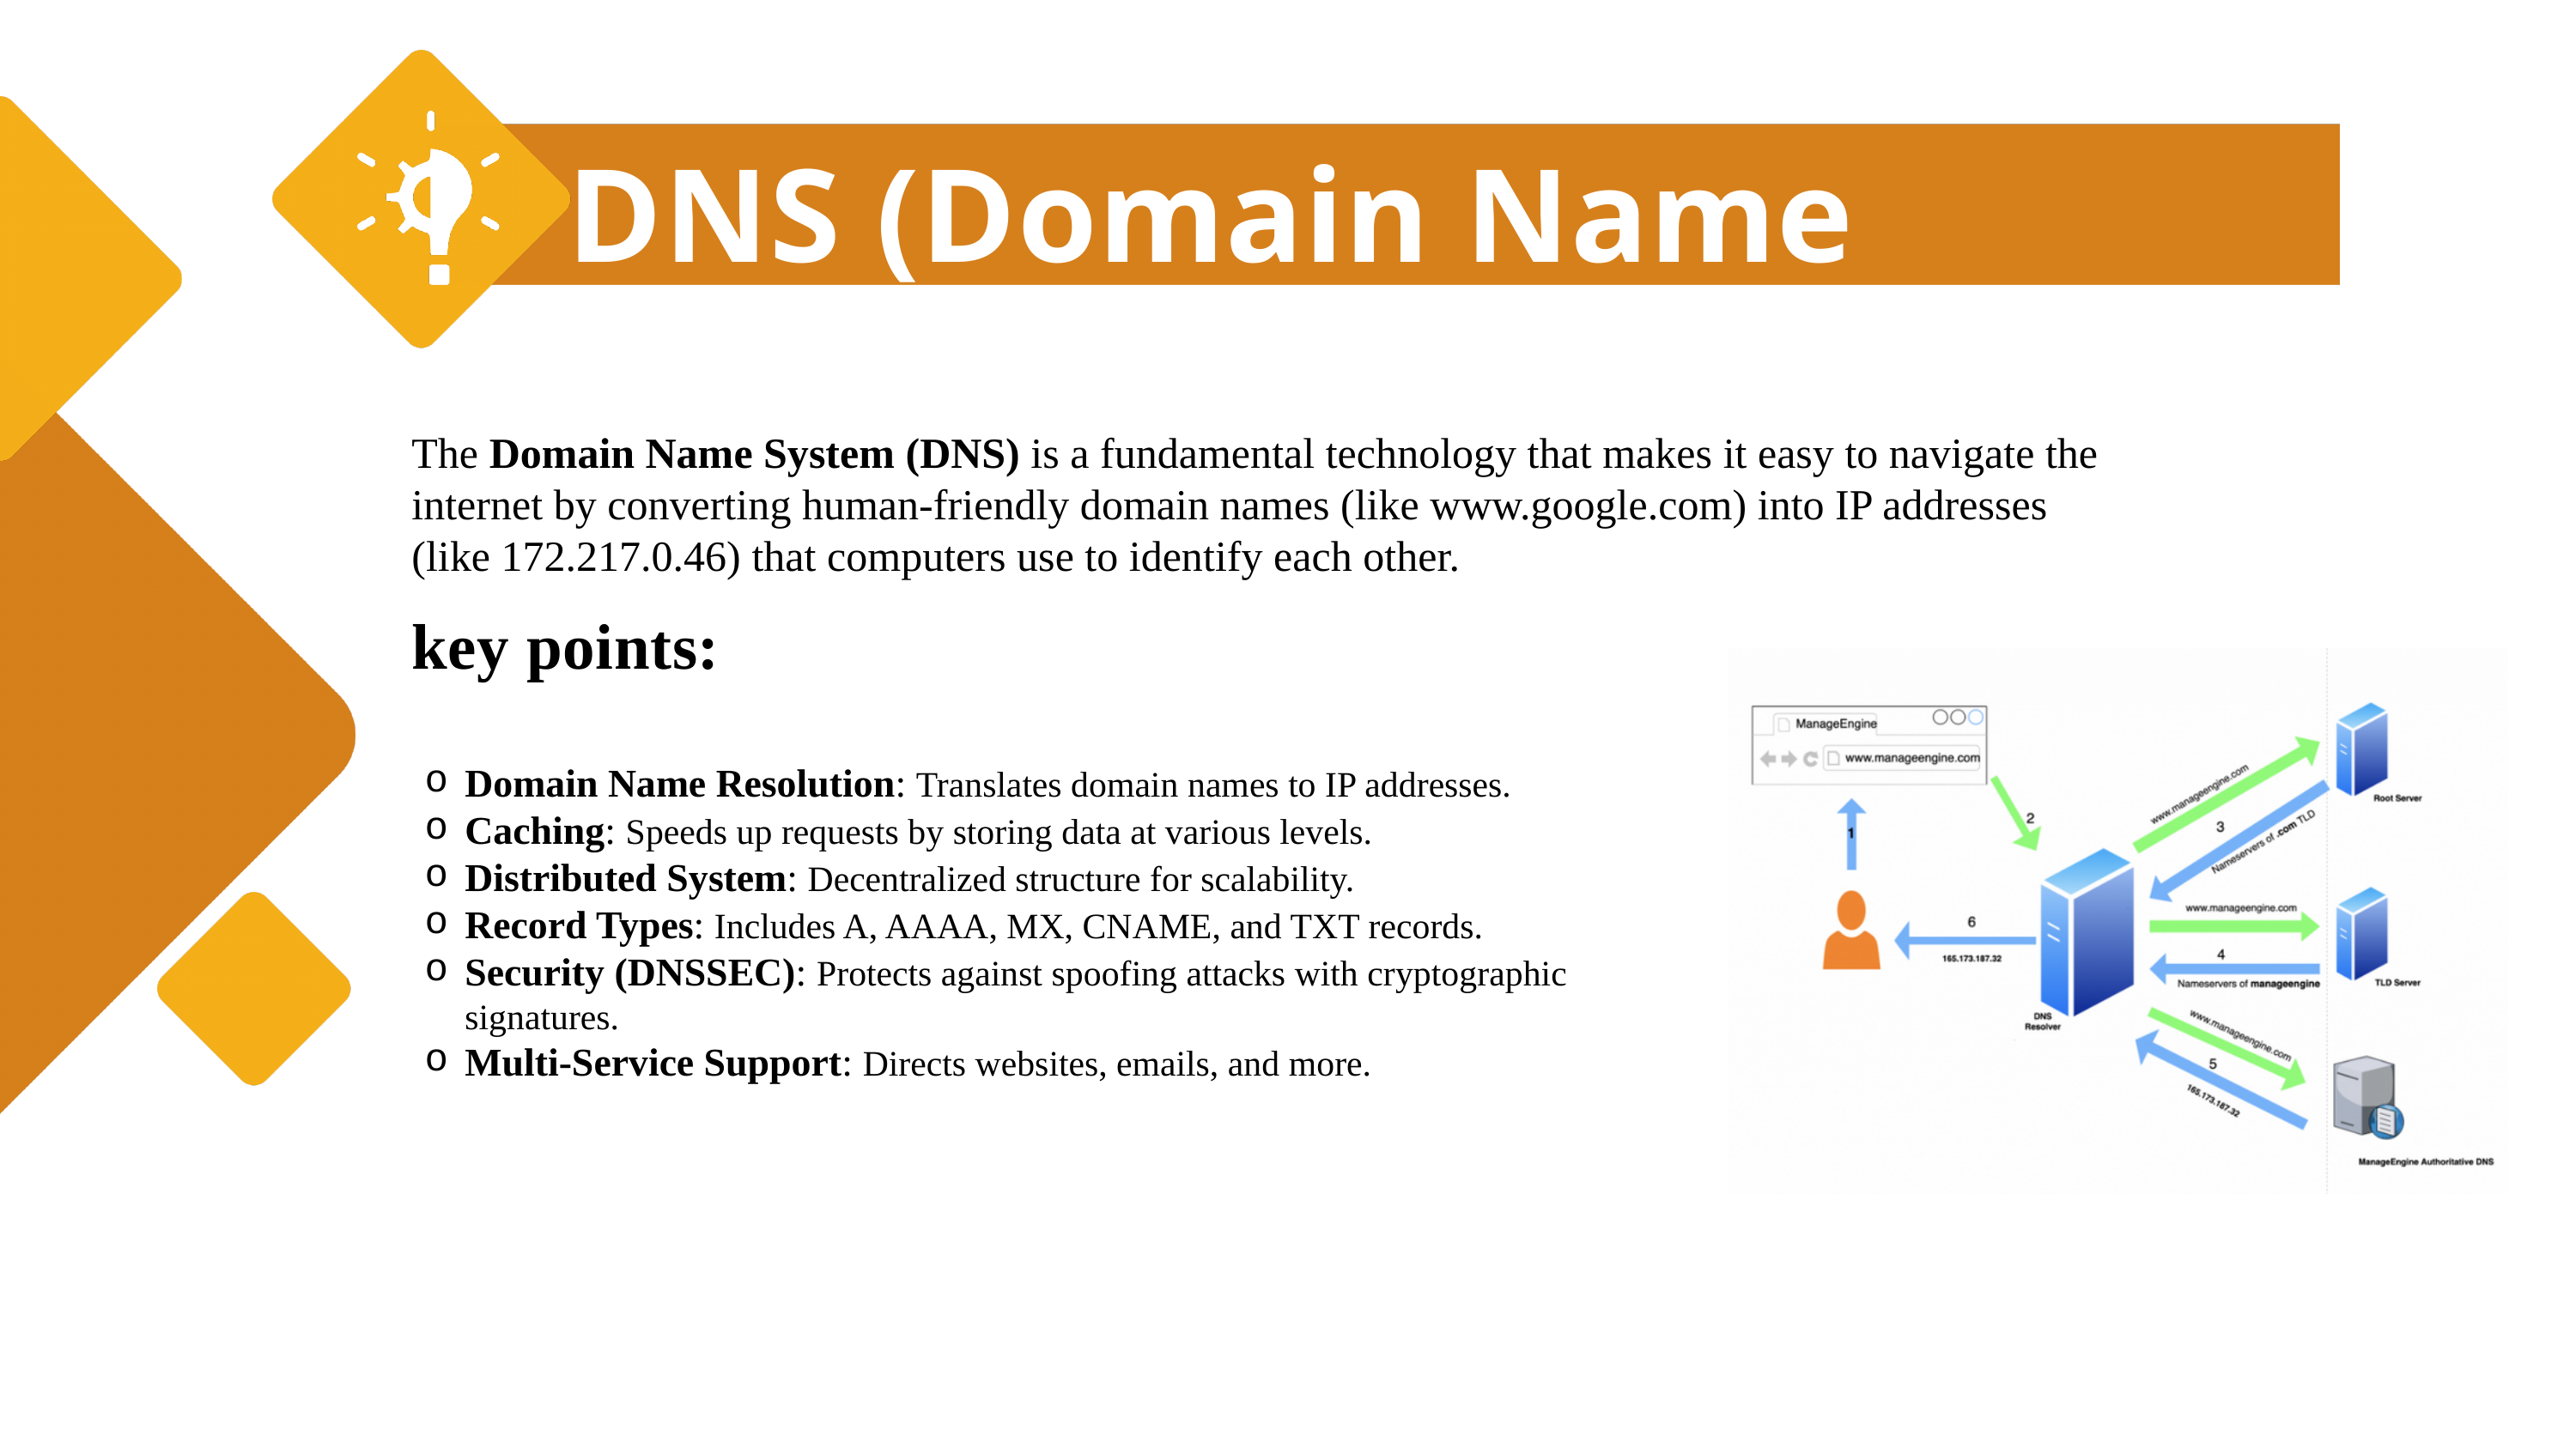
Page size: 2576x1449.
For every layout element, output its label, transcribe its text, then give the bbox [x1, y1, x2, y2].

text_box [356, 110, 500, 285]
text_box key points: [411, 604, 1913, 682]
text_box [270, 48, 572, 349]
text_box The Domain Name System (DNS) is a fundamental technology that makes it easy to navigate the internet by converting human-friendly domain names (like www.google.com) into IP addresses (like 172.217.0.46) that computers use to identify each other. [411, 424, 2115, 579]
text_box [0, 257, 355, 1213]
text_box [0, 96, 182, 461]
text_box Domain Name Resolution: Translates domain names to IP addresses. Caching: Speeds up requests by storing data at various levels. Distributed System: Decentralized structure for scalability. Record Types: Includes A, AAAA, MX, CNAME, and TXT records. Security (DNSSEC): Protects against spoofing attacks with cryptographic signatures. Multi-Service Support: Directs websites, emails, and more. [411, 751, 1631, 1091]
text_box DNS (Domain Name System) [567, 106, 2244, 470]
text_box [1728, 648, 2508, 1194]
text_box [572, 88, 2340, 285]
text_box [155, 890, 352, 1087]
